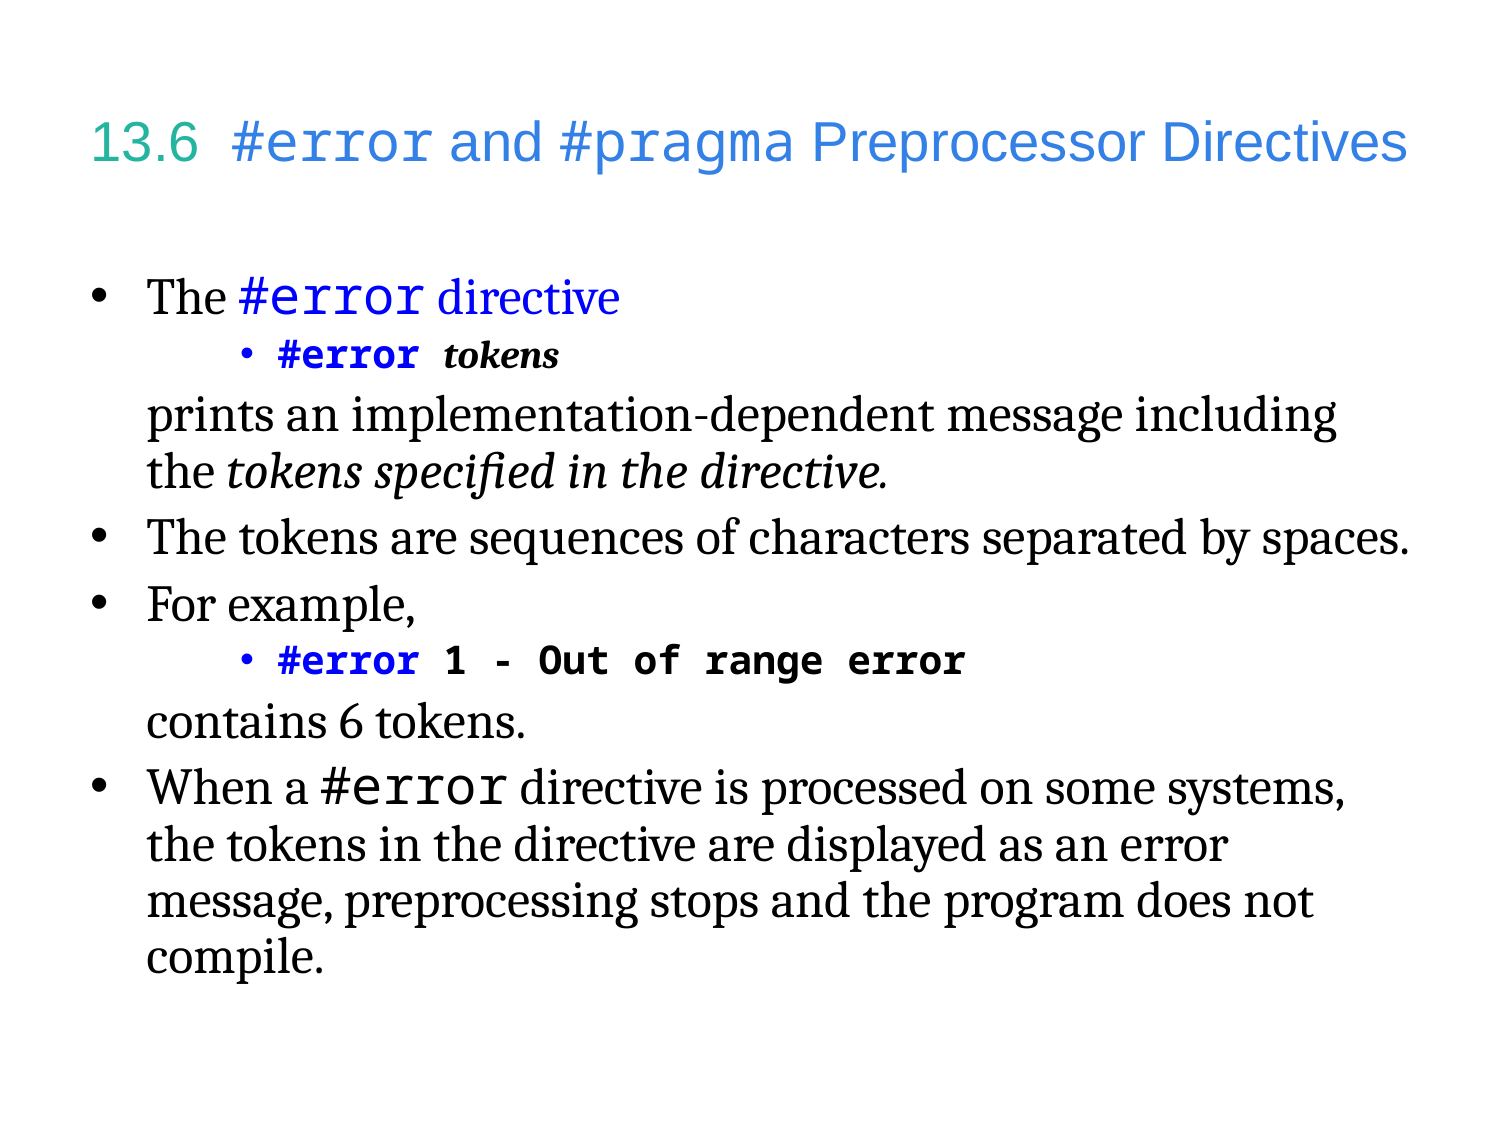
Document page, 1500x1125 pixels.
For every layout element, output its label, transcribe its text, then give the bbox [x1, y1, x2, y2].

title 13.6 #error and #pragma Preprocessor Directives [75, 45, 1425, 233]
list The #error directive #error tokens prints an implementation-dependent message including the tokens specified in the directive. The tokens are sequences of characters separated by spaces. For example, #error 1 - Out of range error contains 6 tokens. When a #error directive is processed on some systems, the tokens in the directive are displayed as an error message, preprocessing stops and the program does not compile. [75, 262, 1425, 1005]
